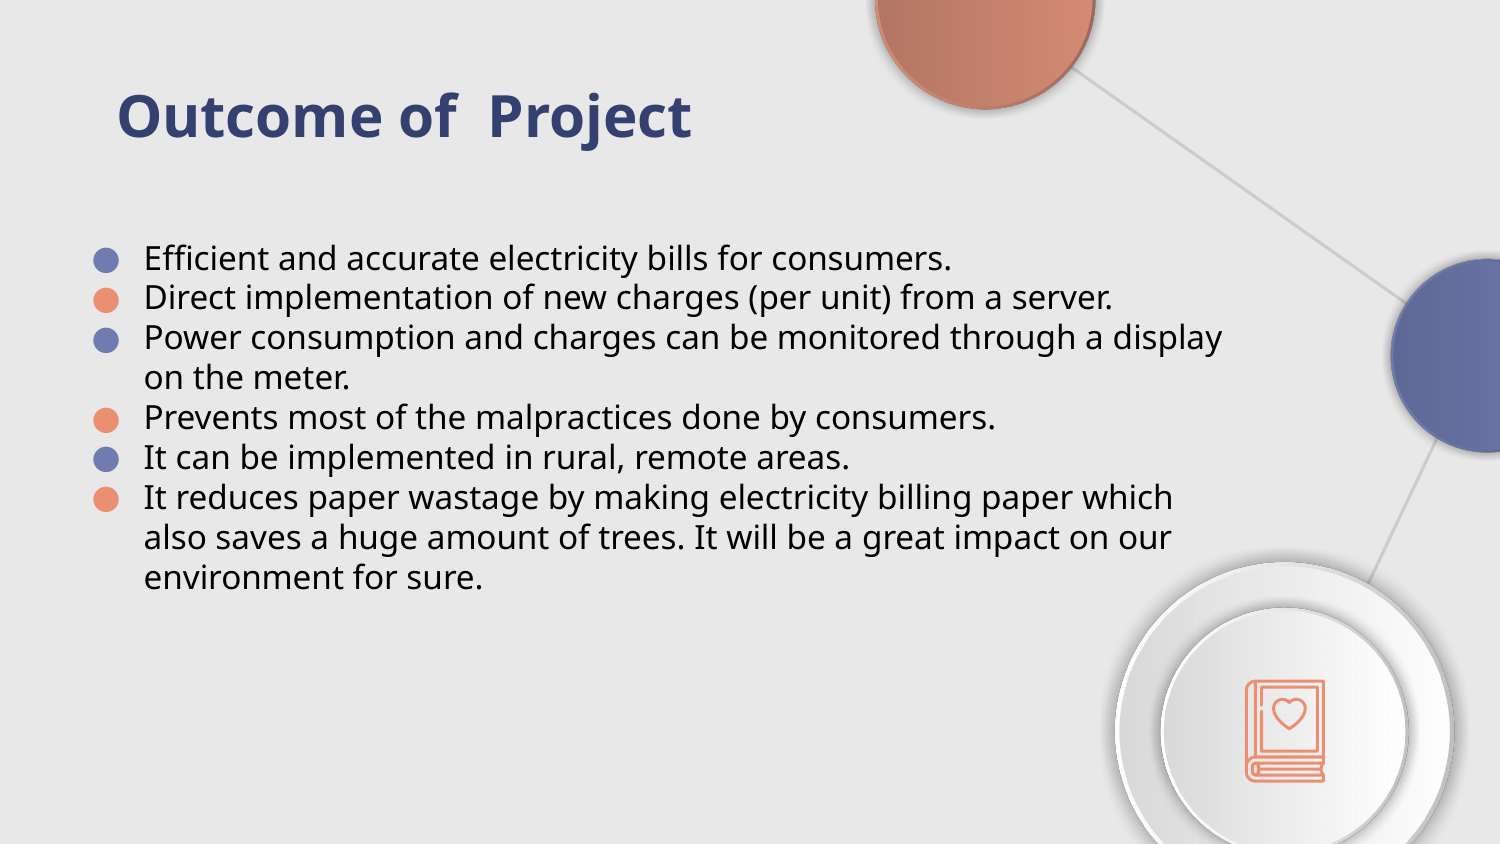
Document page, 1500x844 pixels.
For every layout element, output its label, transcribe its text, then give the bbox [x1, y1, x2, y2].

picture [1257, 683, 1321, 755]
picture [1061, 508, 1500, 844]
title Outcome of Project [101, 67, 1365, 161]
picture [1360, 228, 1500, 483]
picture [1248, 759, 1321, 779]
picture [1248, 684, 1253, 757]
picture [840, 0, 1130, 67]
subtitle Efficient and accurate electricity bills for consumers. Direct implementation of new charges (per unit) from a server. Power consumption and charges can be monitored through a display on the meter. Prevents most of the malpractices done by consumers. It can be implemented in rural, remote areas. It reduces paper wastage by making electricity billing paper which also saves a huge amount of trees. It will be a great impact on our environment for sure. [53, 160, 1249, 708]
